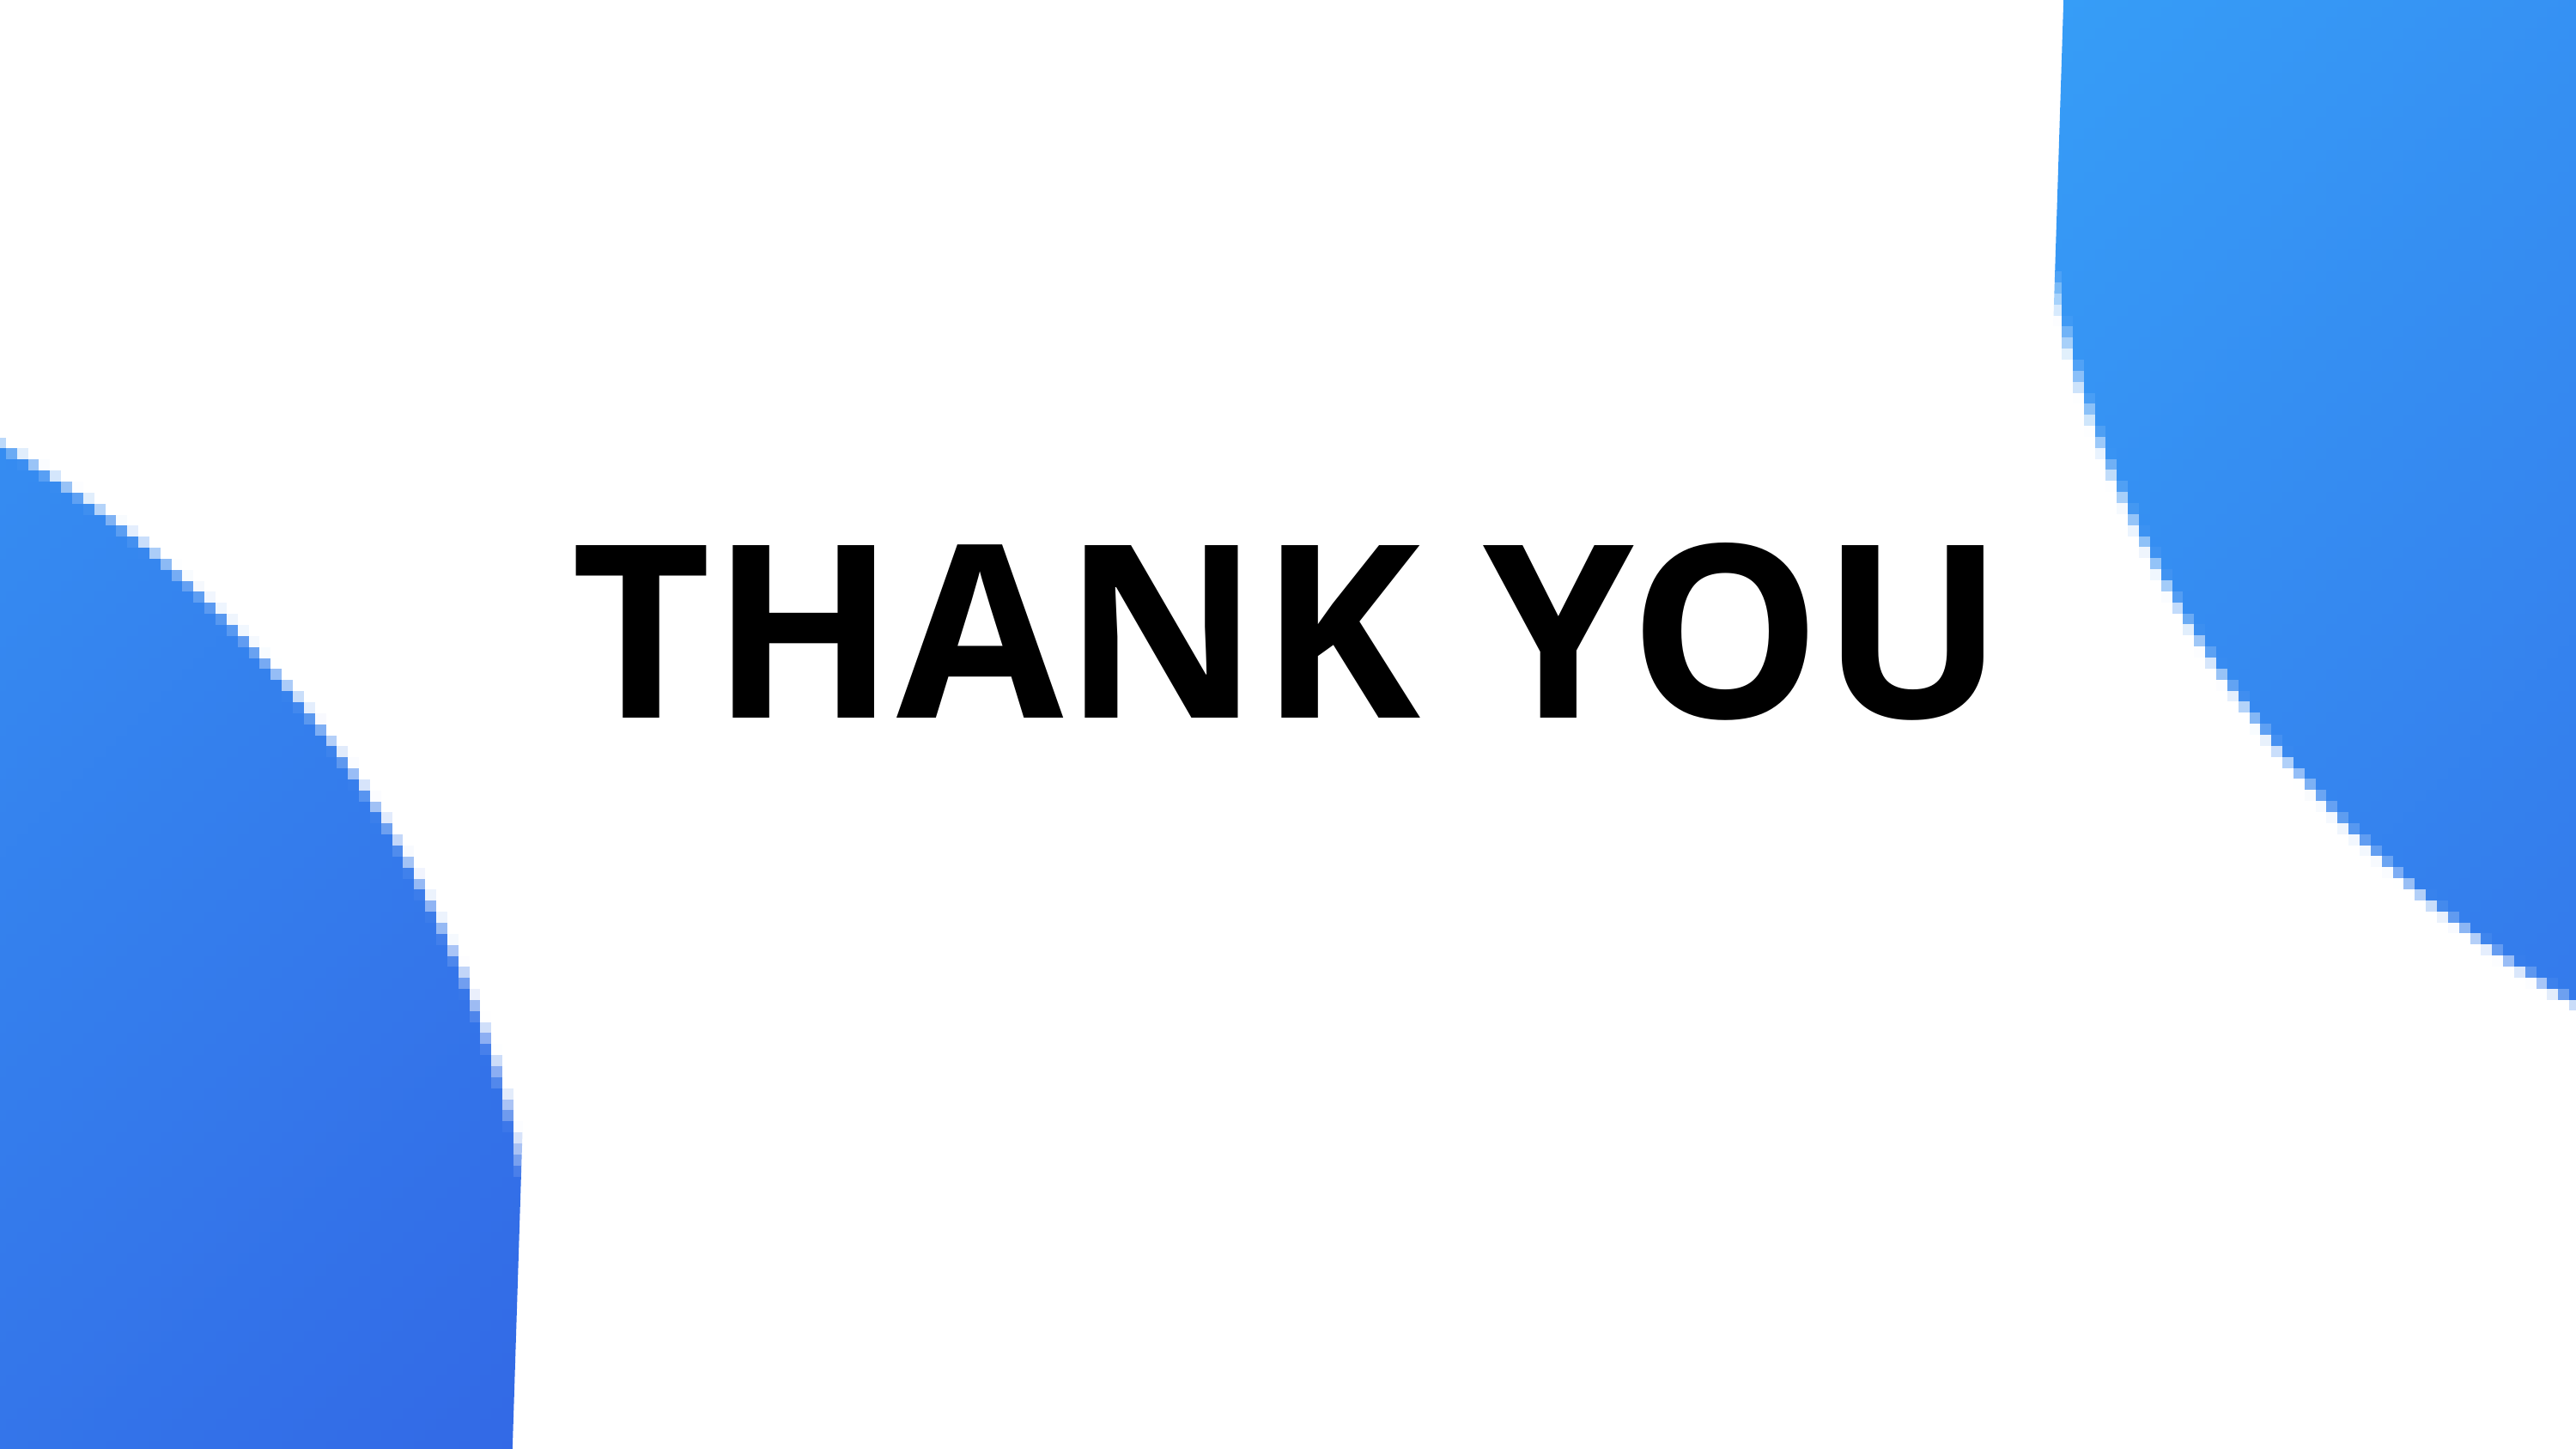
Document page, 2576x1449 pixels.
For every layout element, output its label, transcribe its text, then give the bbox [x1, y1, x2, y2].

text_box [0, 344, 547, 1449]
text_box THANK YOU [436, 427, 2140, 767]
text_box [2029, 0, 2576, 1104]
